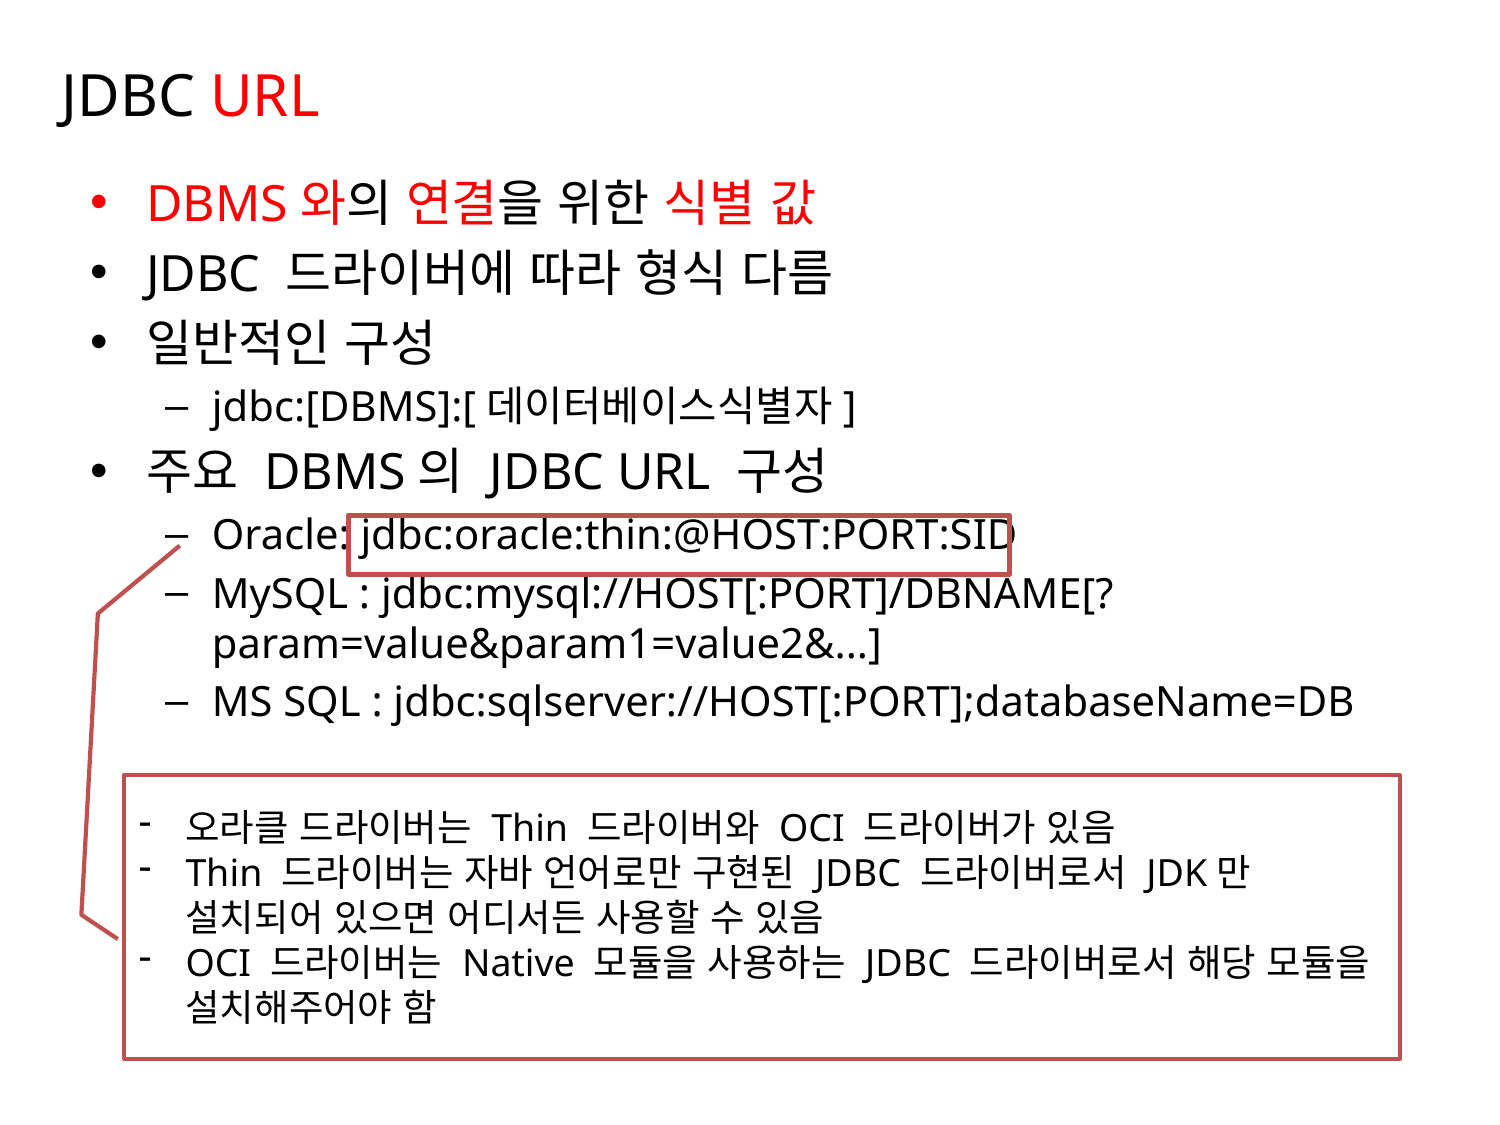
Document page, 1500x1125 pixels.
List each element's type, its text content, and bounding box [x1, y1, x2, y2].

title JDBC URL [46, 45, 1465, 141]
text_box [348, 515, 1010, 575]
text_box 오라클 드라이버는 Thin 드라이버와 OCI 드라이버가 있음 Thin 드라이버는 자바 언어로만 구현된 JDBC 드라이버로서 JDK만 설치되어 있으면 어디서든 사용할 수 있음 OCI 드라이버는 Native 모듈을 사용하는 JDBC 드라이버로서 해당 모듈을 설치해주어야 함 [122, 773, 1402, 1061]
list DBMS와의 연결을 위한 식별 값 JDBC 드라이버에 따라 형식 다름 일반적인 구성 jdbc:[DBMS]:[데이터베이스식별자] 주요 DBMS의 JDBC URL 구성 Oracle: jdbc:oracle:thin:@HOST:PORT:SID MySQL : jdbc:mysql://HOST[:PORT]/DBNAME[?param=value&param1=value2&...] MS SQL : jdbc:sqlserver://HOST[:PORT];databaseName=DB [75, 164, 1425, 1005]
text_box 오라클 드라이버는 Thin 드라이버와 OCI 드라이버가 있음 Thin 드라이버는 자바 언어로만 구현된 JDBC 드라이버로서 JDK만 설치되어 있으면 어디서든 사용할 수 있음 OCI 드라이버는 Native 모듈을 사용하는 JDBC 드라이버로서 해당 모듈을 설치해주어야 함 [79, 544, 182, 941]
